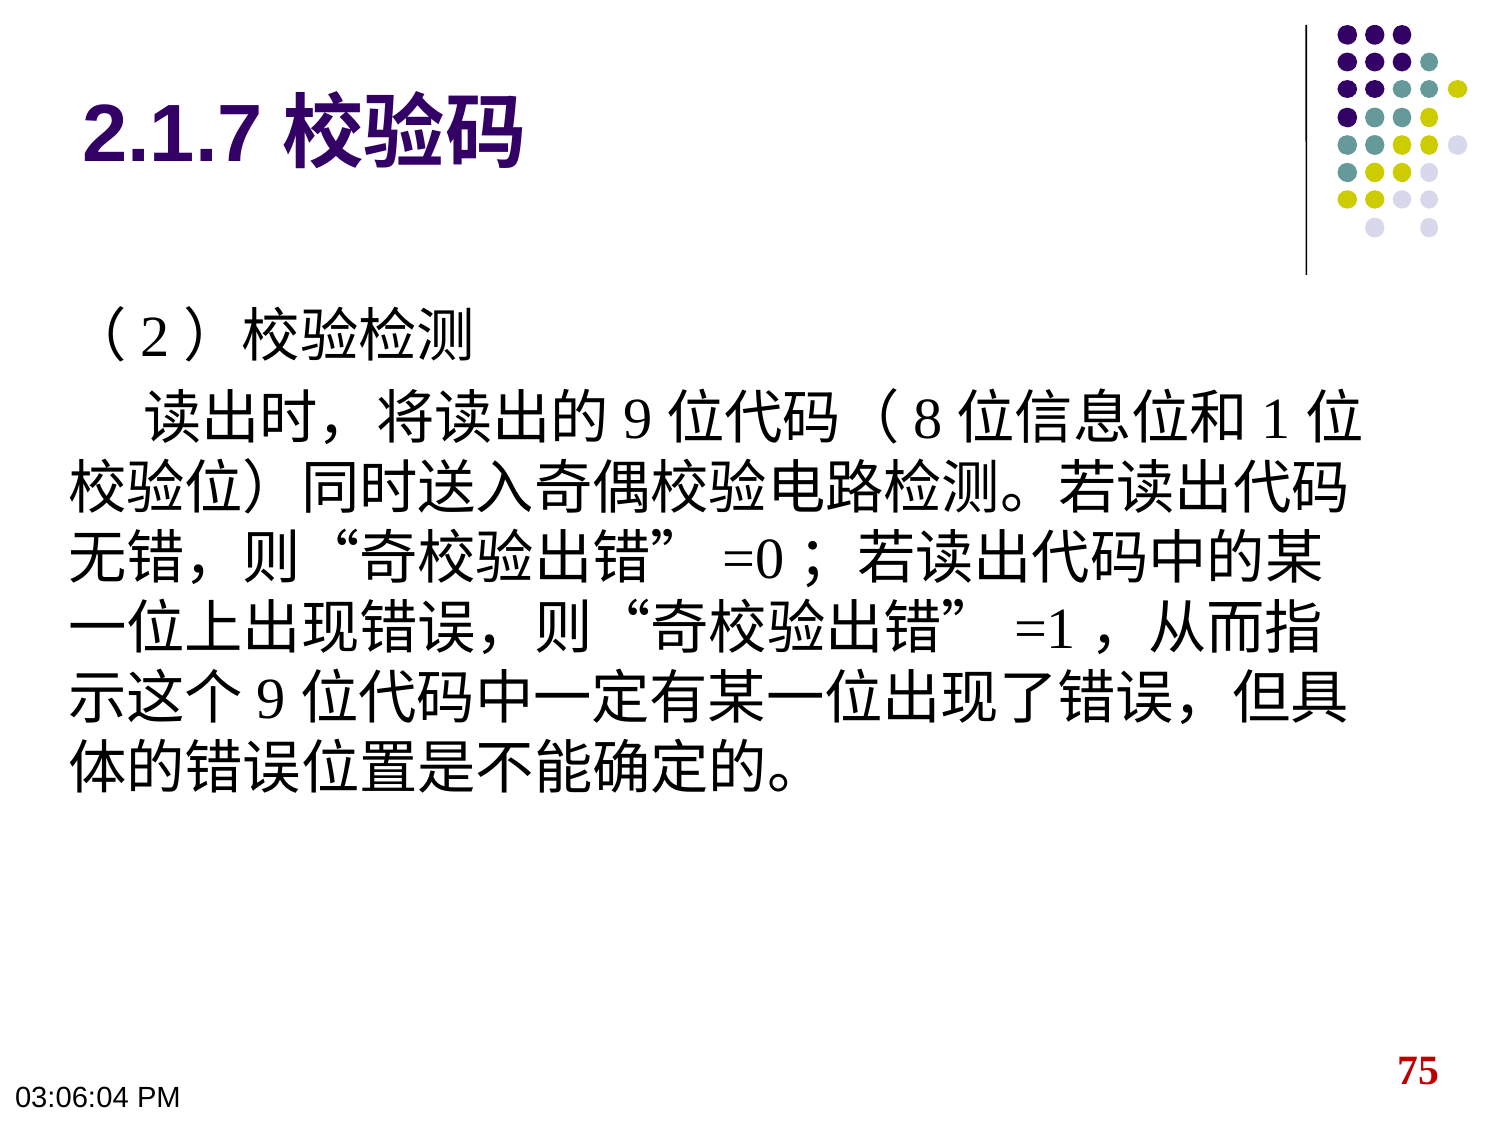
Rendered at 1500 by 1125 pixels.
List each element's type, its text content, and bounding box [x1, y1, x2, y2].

slide_number 75 [1363, 1034, 1472, 1111]
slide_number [0, 1070, 337, 1122]
title 2.1.7校验码 [67, 54, 597, 186]
list （2）校验检测 读出时，将读出的9位代码（8位信息位和1位校验位）同时送入奇偶校验电路检测。若读出代码无错，则“奇校验出错”=0；若读出代码中的某一位上出现错误，则“奇校验出错”=1，从而指示这个9位代码中一定有某一位出现了错误，但具体的错误位置是不能确定的。 [53, 290, 1385, 846]
